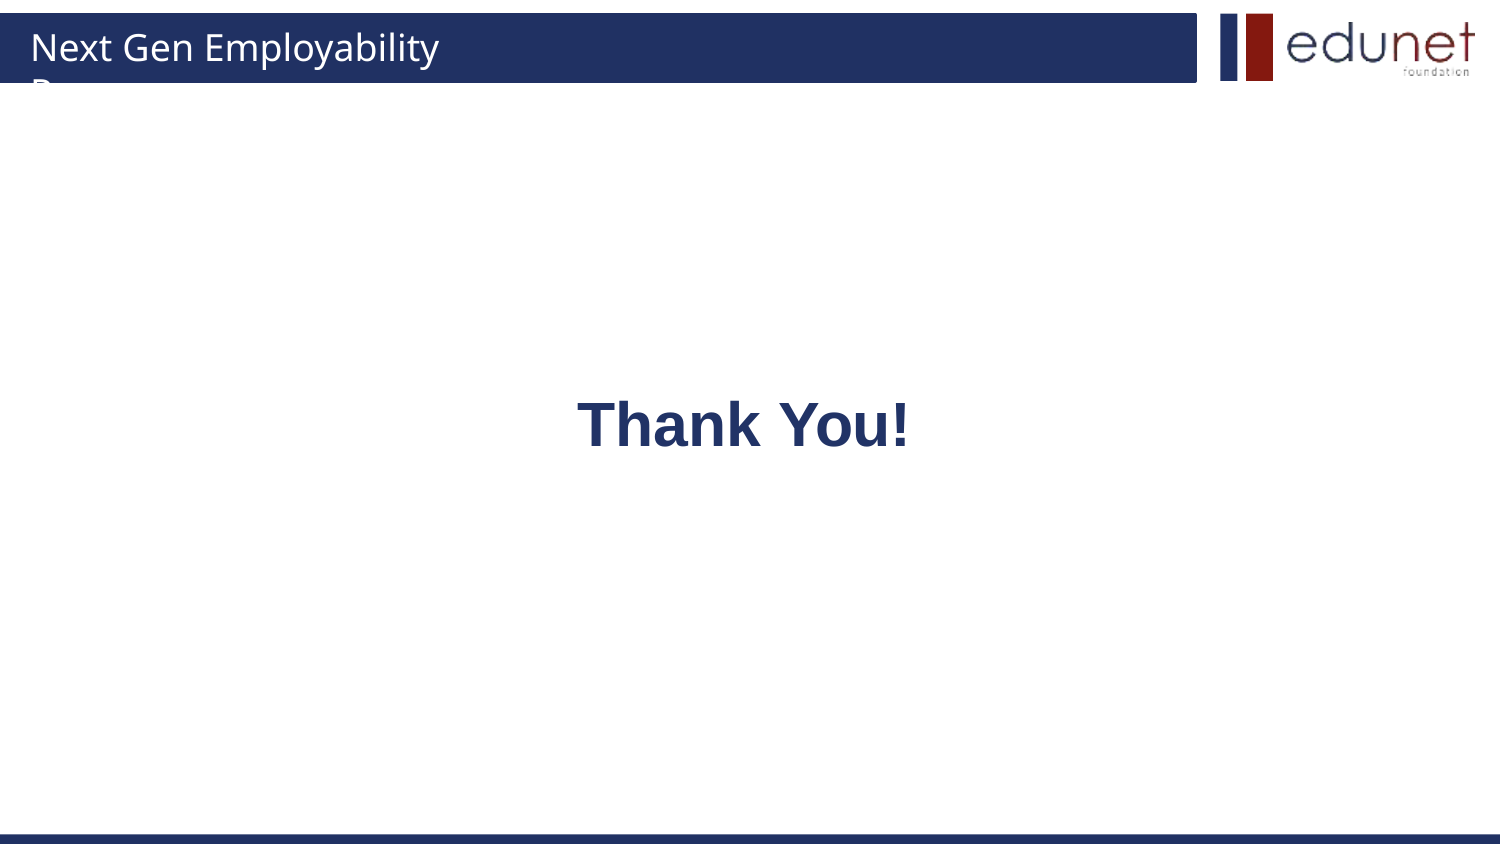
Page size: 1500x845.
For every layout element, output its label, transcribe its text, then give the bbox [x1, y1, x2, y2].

text_box Next Gen Employability Program [28, 21, 576, 114]
picture [1287, 22, 1475, 76]
title Thank You! [345, 373, 1140, 525]
